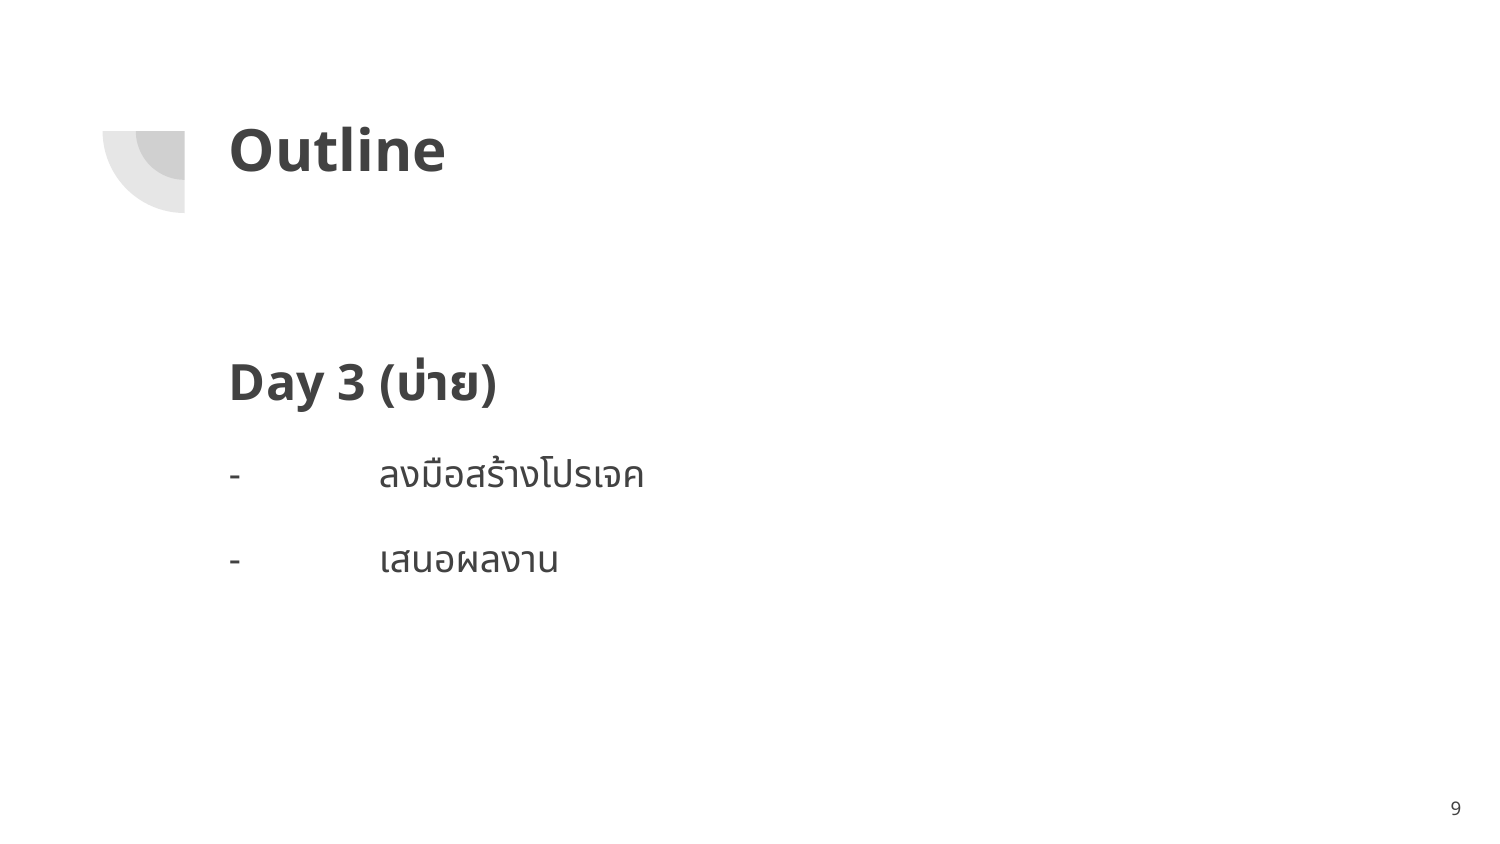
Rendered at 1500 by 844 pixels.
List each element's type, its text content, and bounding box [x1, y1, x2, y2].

title Outline [213, 98, 1368, 263]
slide_number ‹#› [1386, 777, 1477, 842]
list Day 3 (บ่าย) - ลงมือสร้างโปรเจค - เสนอผลงาน [213, 326, 1446, 744]
